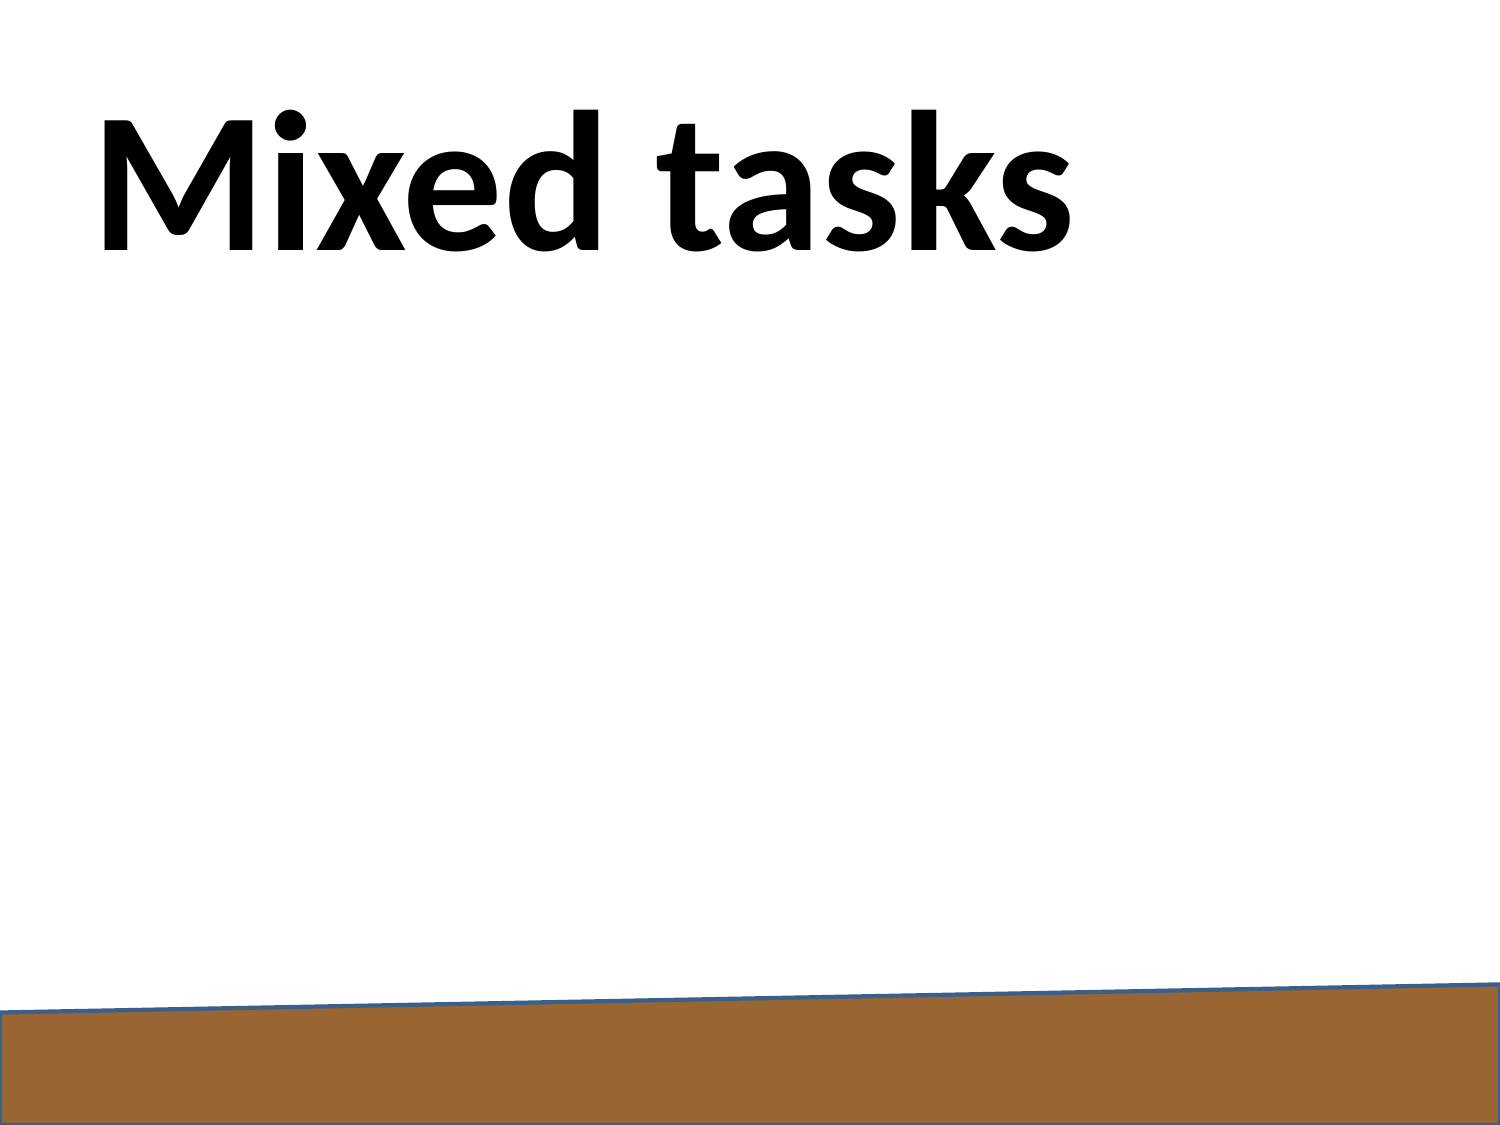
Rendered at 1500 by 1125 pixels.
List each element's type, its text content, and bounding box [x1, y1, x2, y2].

list Mixed tasks [76, 42, 1427, 786]
